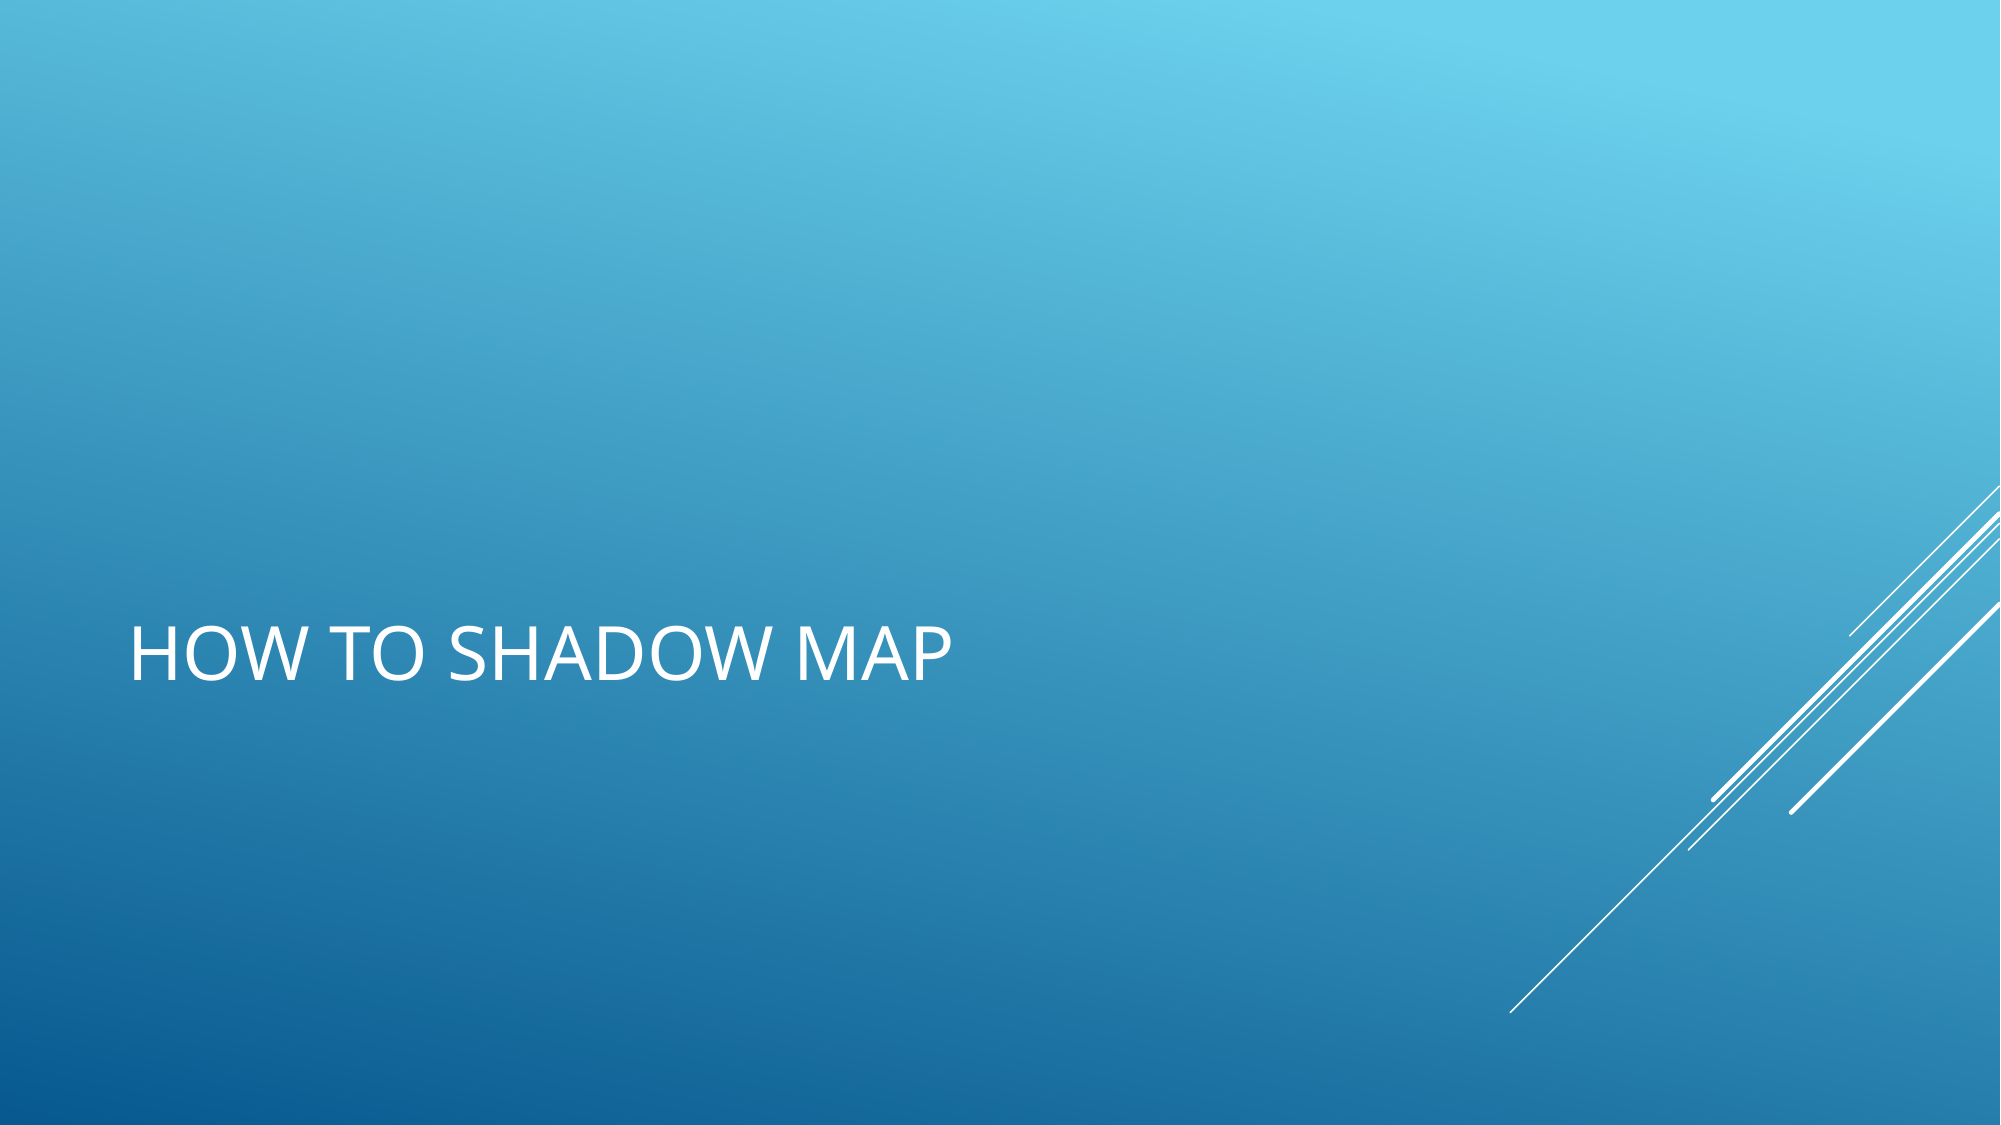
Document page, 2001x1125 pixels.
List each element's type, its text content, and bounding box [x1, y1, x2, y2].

title How To Shadow map [112, 329, 1513, 704]
